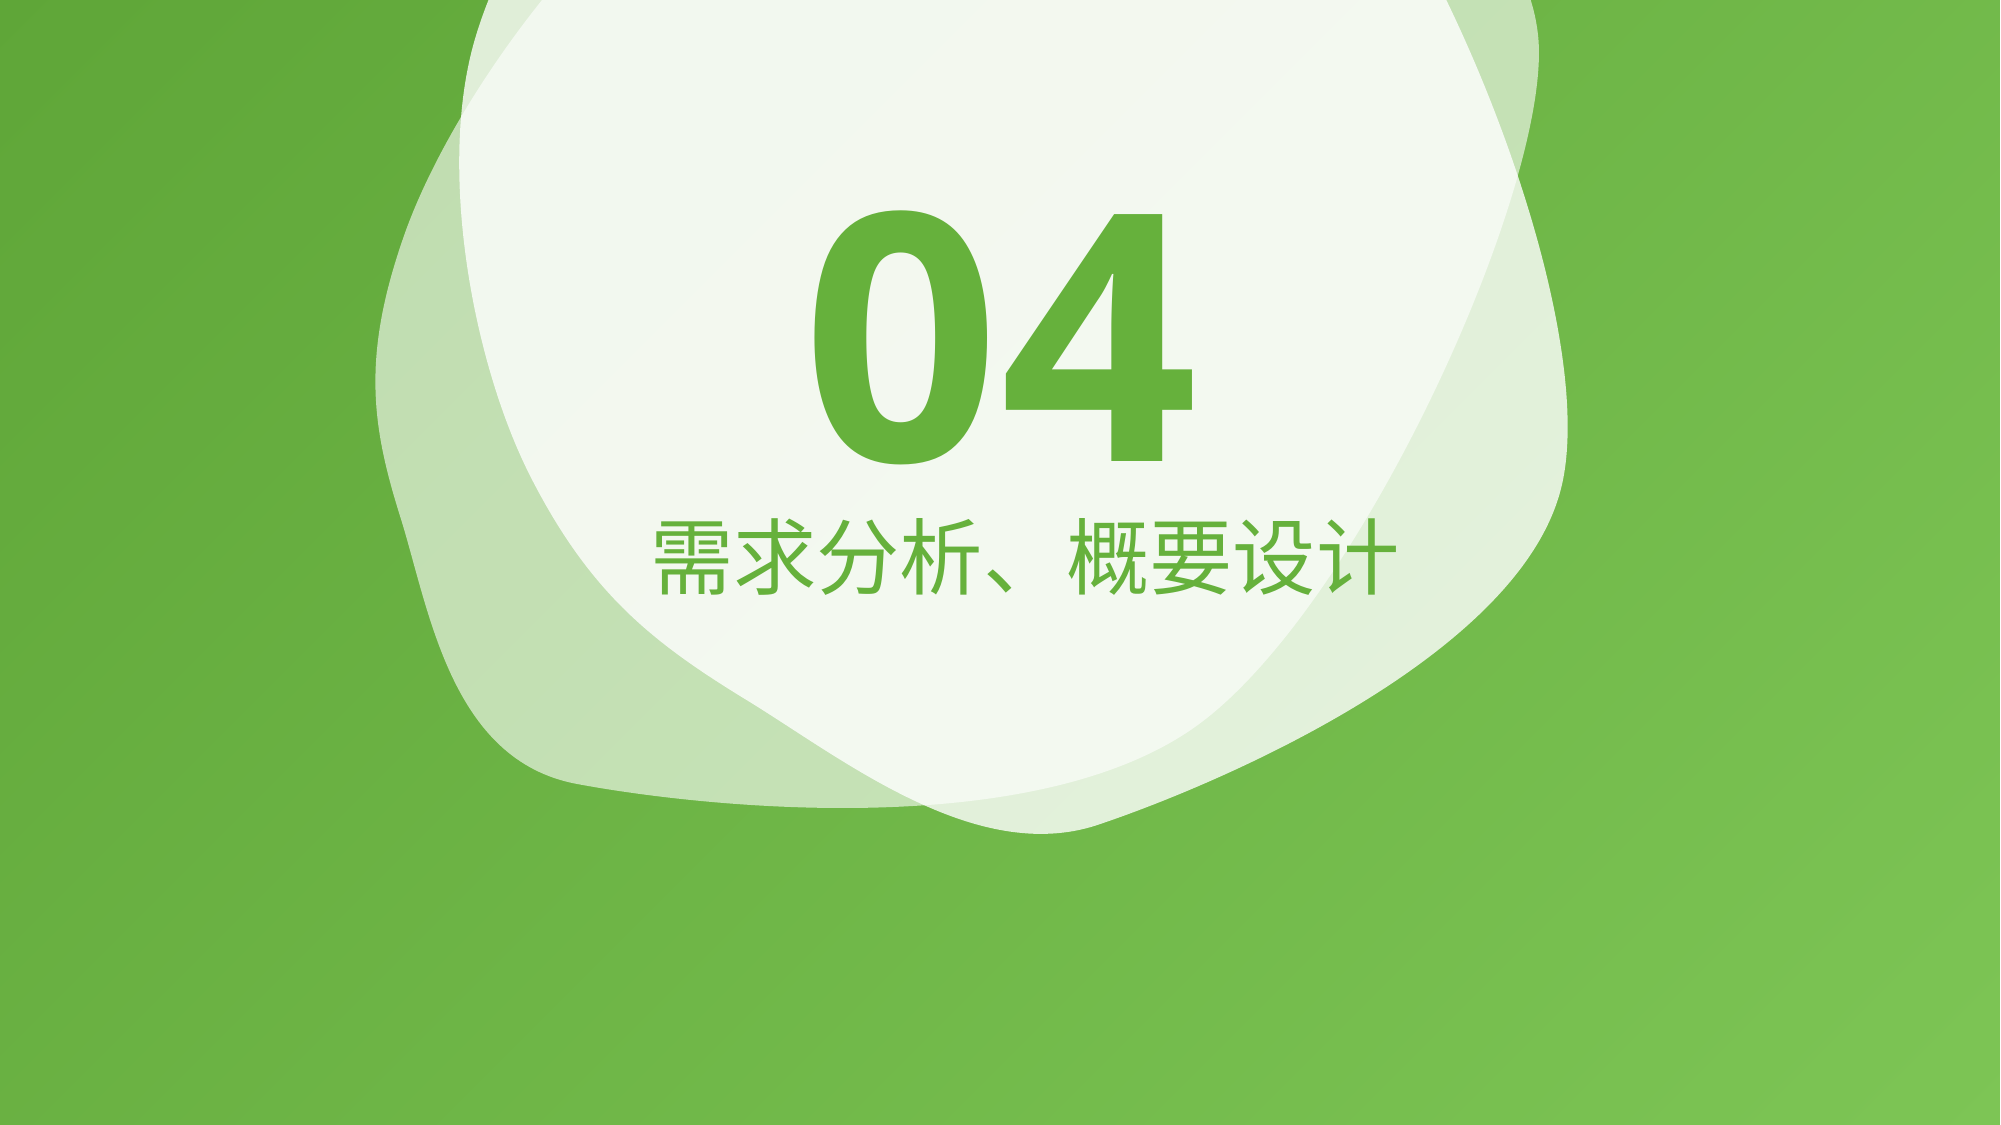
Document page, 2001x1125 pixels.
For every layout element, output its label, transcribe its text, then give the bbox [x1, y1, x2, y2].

list 需求分析、概要设计 [610, 497, 1439, 633]
list 04 [761, 108, 1239, 497]
